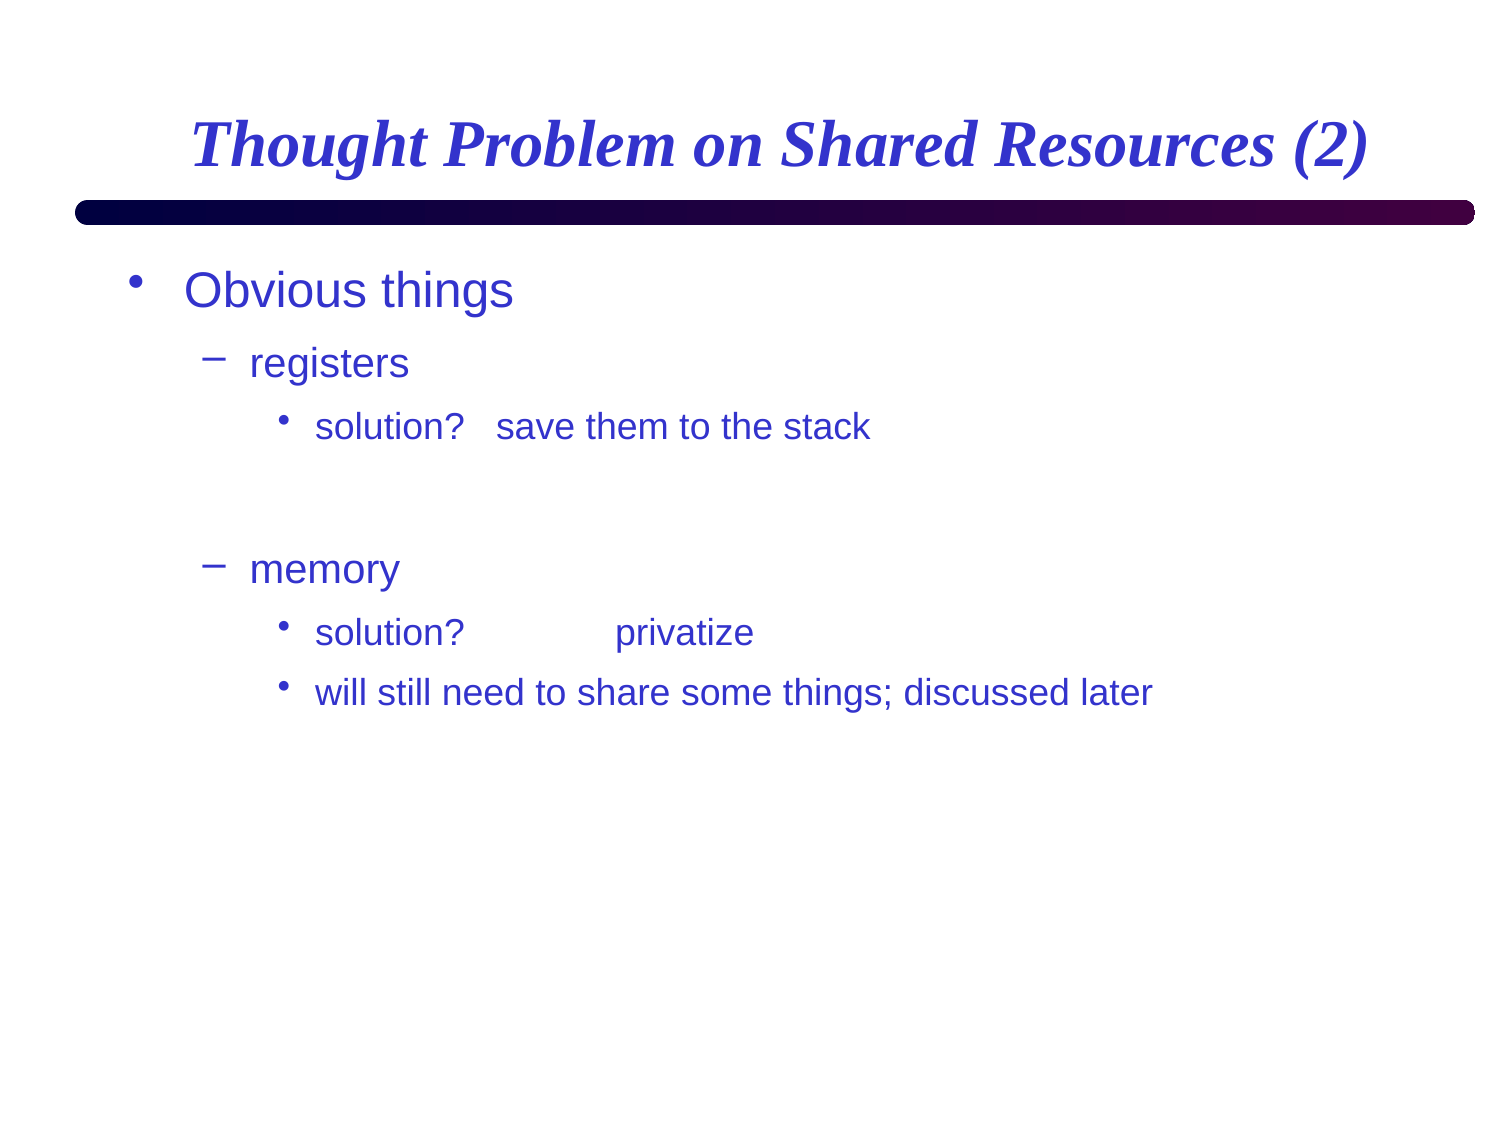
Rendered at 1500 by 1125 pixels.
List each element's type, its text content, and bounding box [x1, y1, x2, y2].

list Obvious things registers solution? save them to the stack memory solution? privatize will still need to share some things; discussed later [112, 249, 1388, 1000]
title Thought Problem on Shared Resources (2) [112, 37, 1388, 188]
